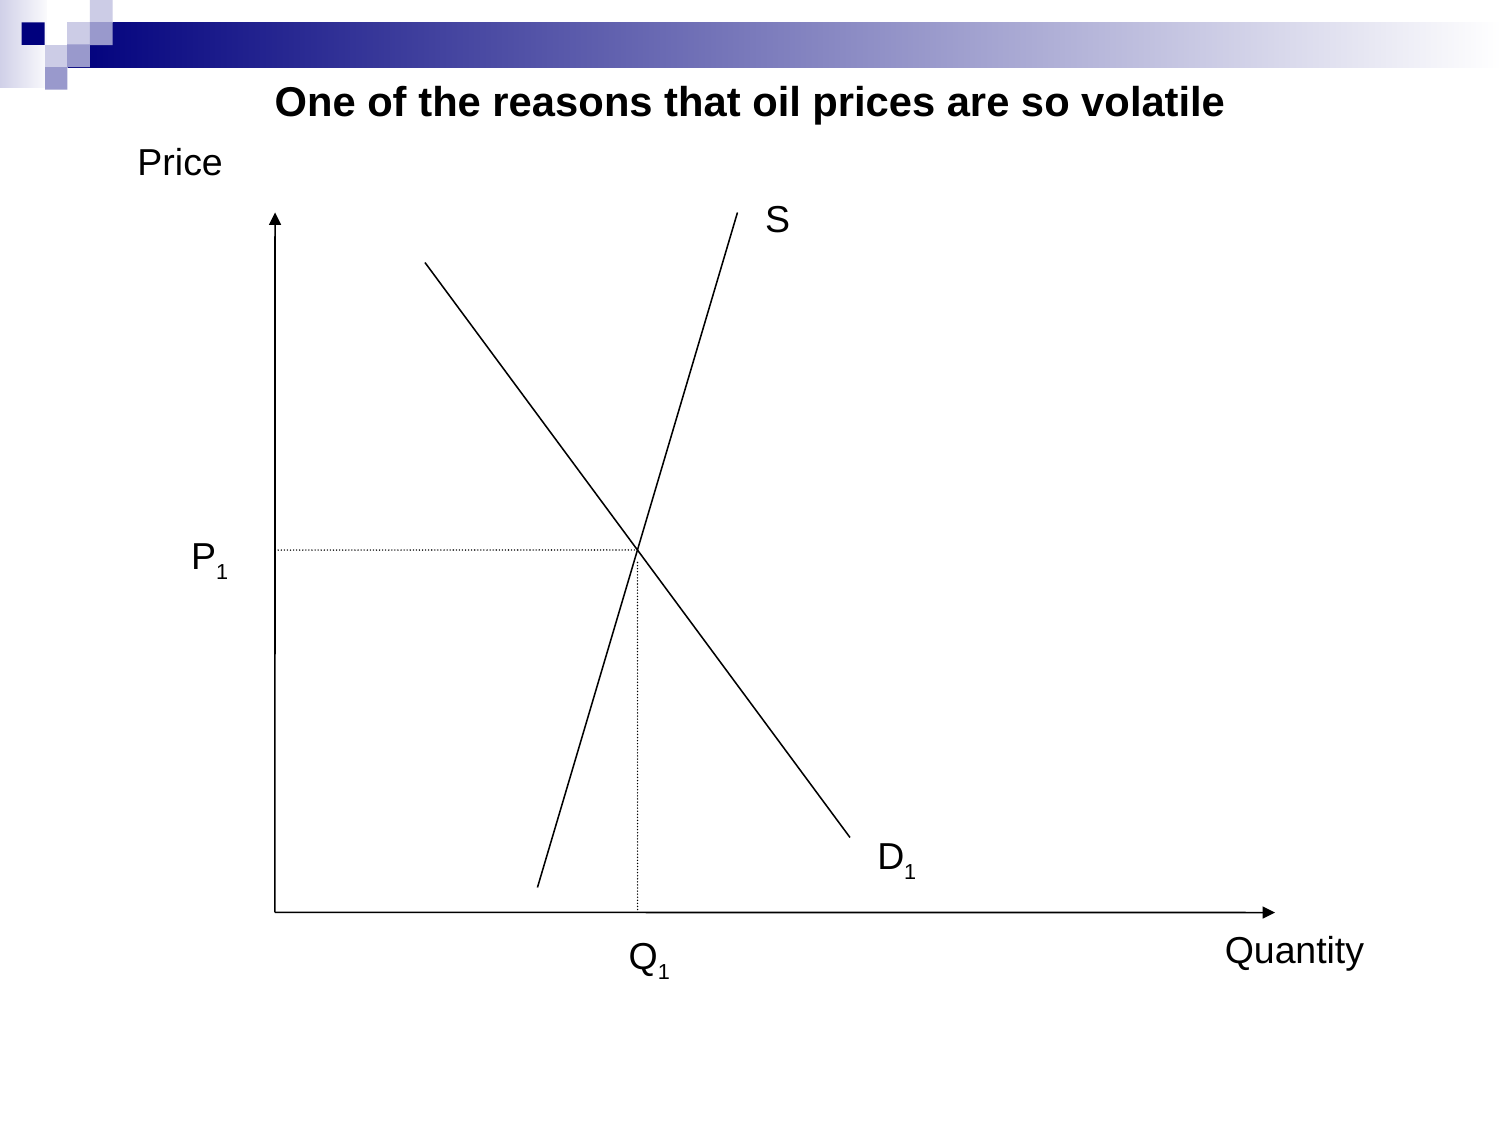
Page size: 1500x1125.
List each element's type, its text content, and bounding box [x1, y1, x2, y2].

text_box [268, 212, 282, 912]
text_box [274, 906, 1276, 918]
title One of the reasons that oil prices are so volatile [75, 62, 1425, 138]
text_box Q1 [613, 924, 685, 991]
text_box Price [122, 130, 238, 191]
text_box D1 [862, 824, 934, 891]
text_box P1 [176, 524, 243, 591]
text_box Quantity [1210, 918, 1380, 979]
text_box S [750, 187, 806, 248]
